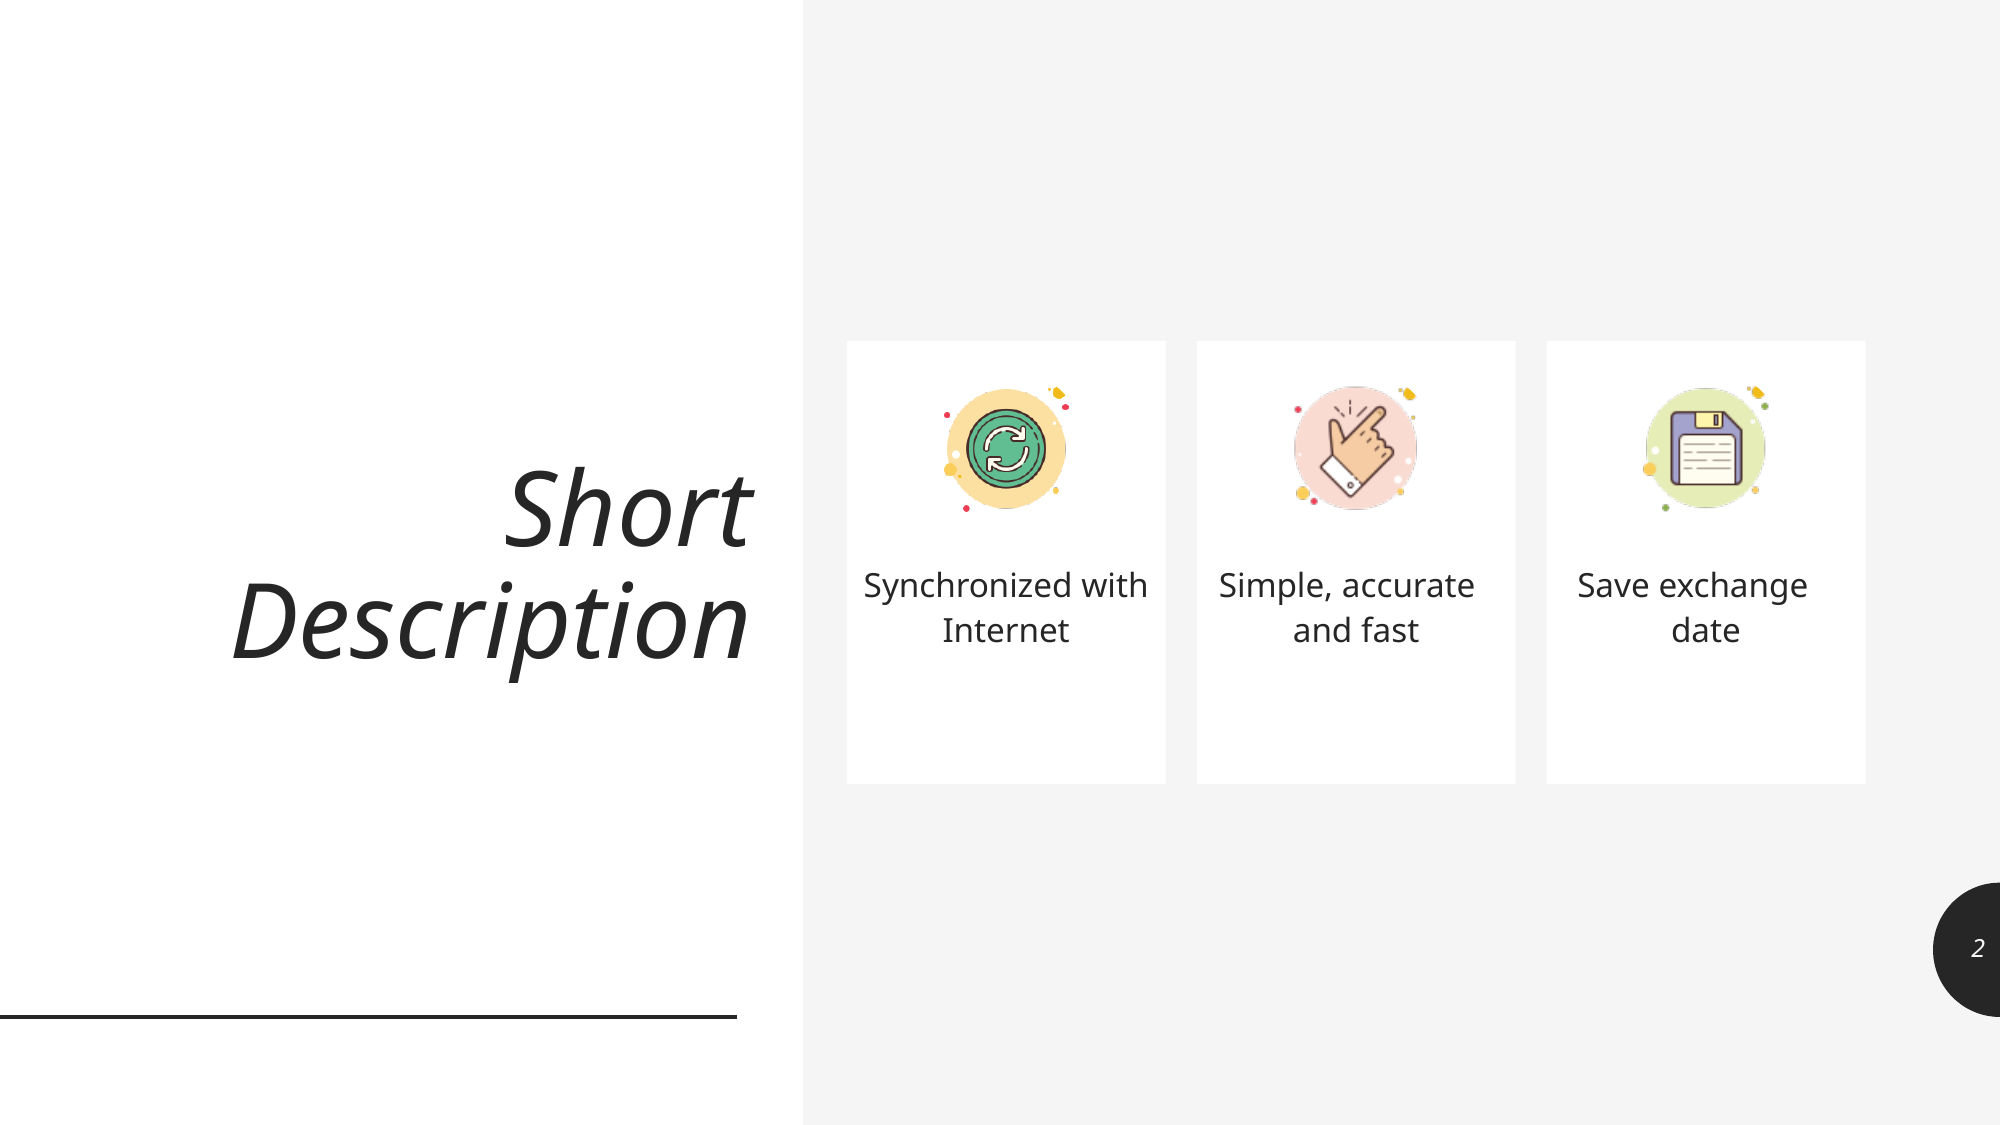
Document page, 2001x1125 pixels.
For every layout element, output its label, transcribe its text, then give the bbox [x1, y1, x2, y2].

list Save exchange date [1546, 341, 1866, 784]
picture [926, 368, 1086, 529]
picture [1276, 368, 1436, 529]
picture [1626, 368, 1786, 529]
list Simple, accurate and fast [1196, 341, 1516, 784]
title Short Description [138, 435, 768, 690]
list Synchronized with Internet [846, 341, 1166, 784]
slide_number 2 [1933, 919, 2000, 980]
